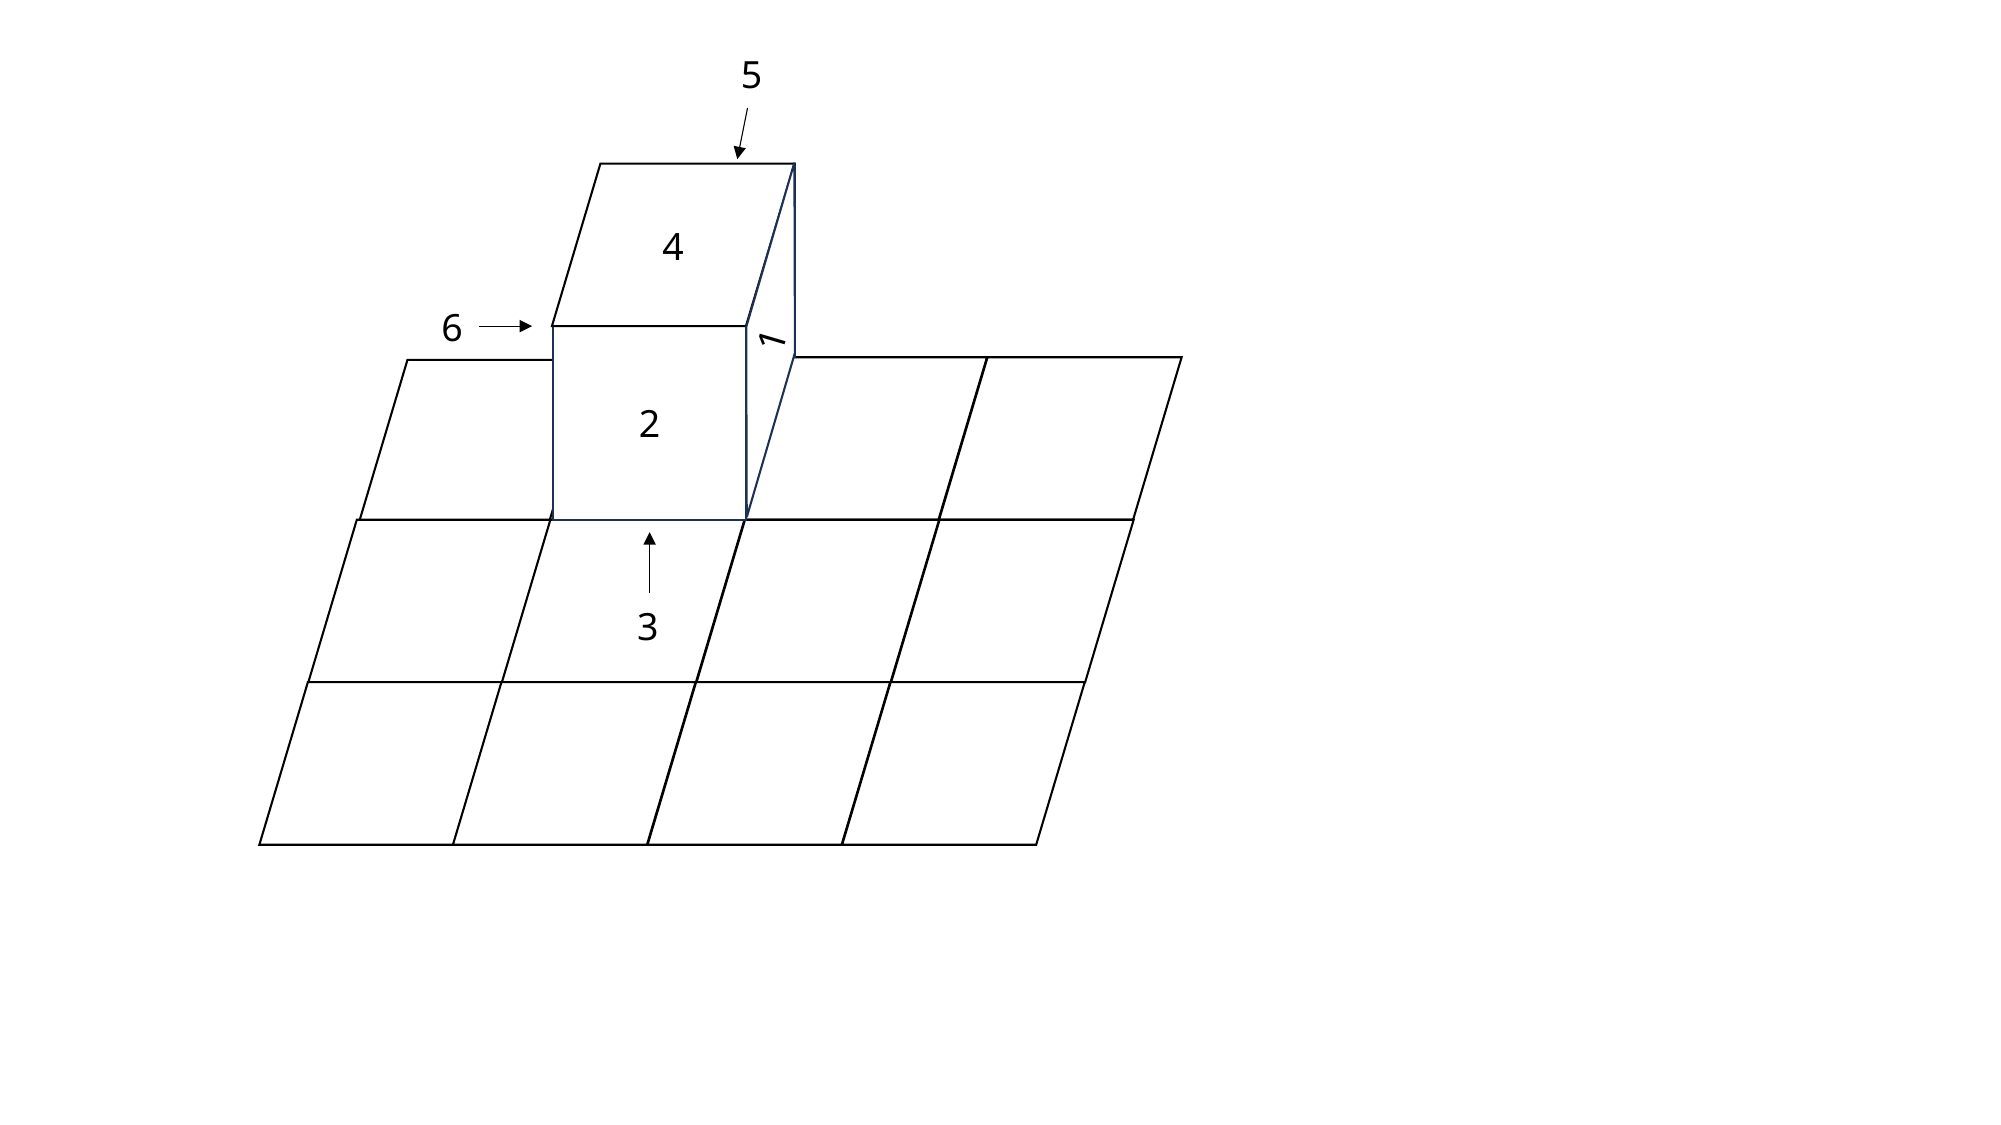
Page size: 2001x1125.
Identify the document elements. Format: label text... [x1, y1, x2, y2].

text_box [890, 518, 1136, 681]
text_box [695, 518, 938, 681]
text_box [737, 107, 748, 160]
text_box [359, 358, 552, 518]
text_box 5 [726, 43, 778, 104]
text_box [646, 681, 889, 846]
text_box 1 [745, 162, 796, 518]
text_box [451, 681, 695, 846]
text_box 3 [622, 595, 674, 656]
text_box [748, 356, 986, 518]
text_box [840, 681, 1087, 846]
text_box [938, 356, 1184, 518]
text_box [307, 518, 548, 681]
text_box [501, 518, 743, 681]
text_box 2 [552, 328, 747, 521]
text_box 4 [550, 162, 793, 328]
text_box [548, 508, 552, 520]
text_box 6 [426, 296, 478, 357]
text_box [257, 681, 500, 846]
